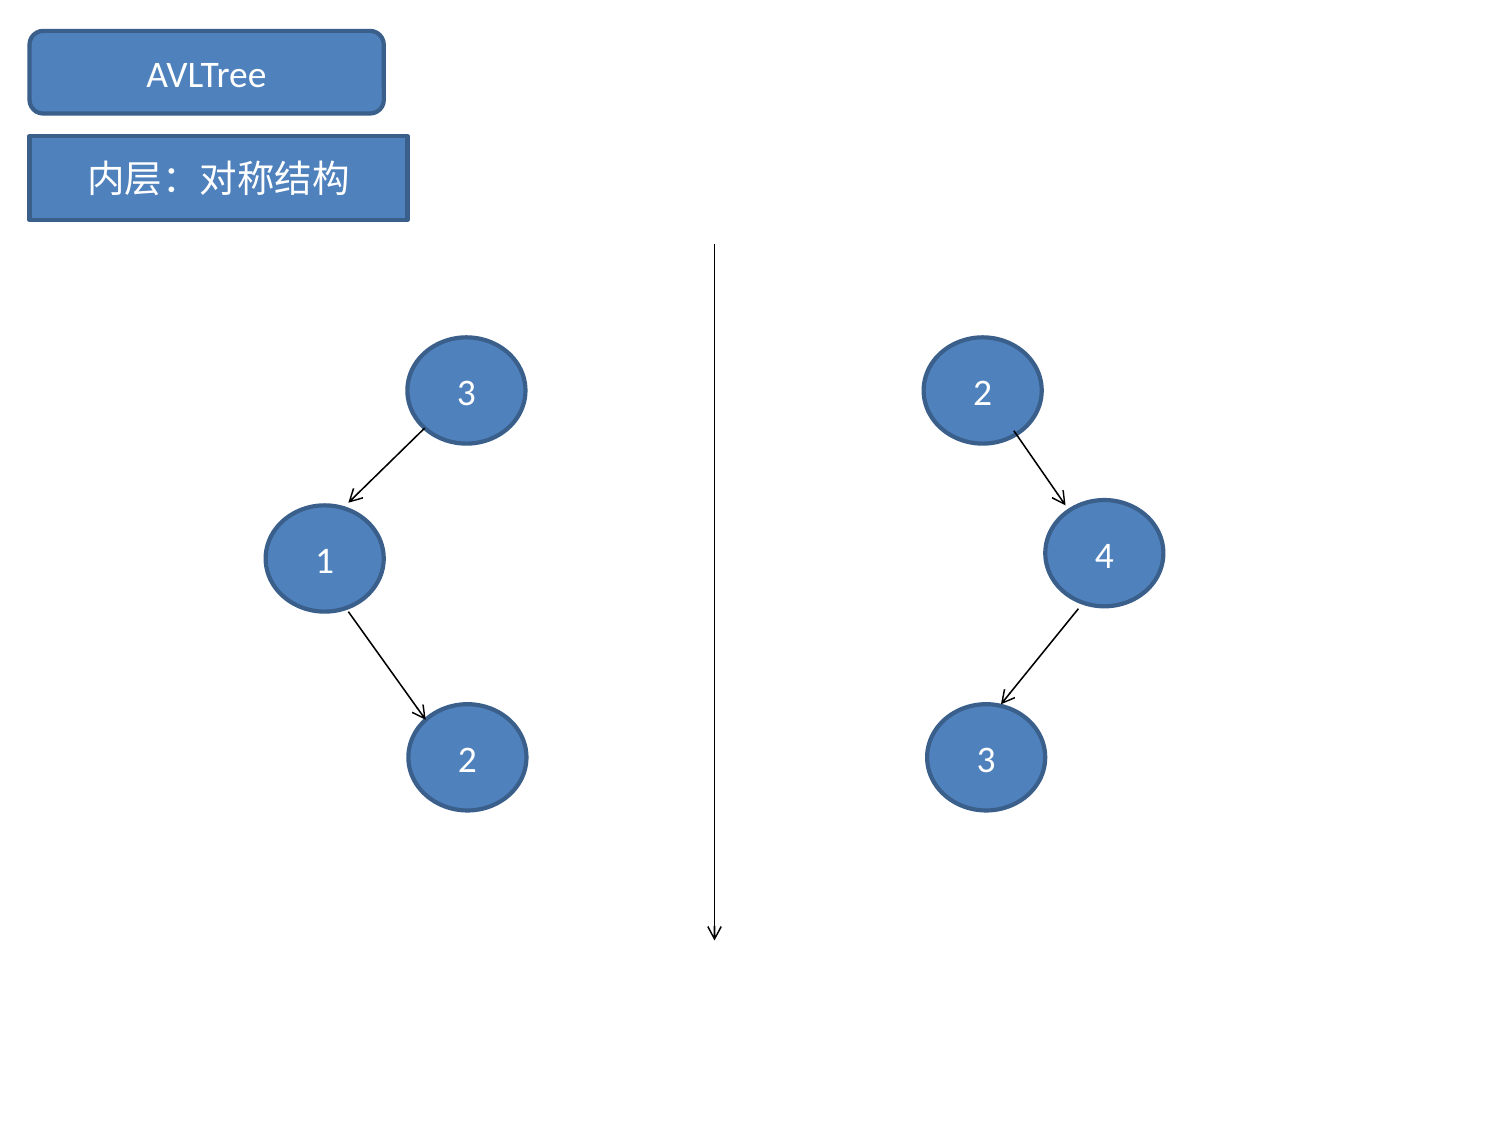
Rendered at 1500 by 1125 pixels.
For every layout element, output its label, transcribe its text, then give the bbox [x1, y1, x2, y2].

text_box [1013, 430, 1066, 506]
text_box 4 [1043, 497, 1166, 609]
text_box 内层：对称结构 [27, 134, 410, 222]
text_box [348, 427, 425, 503]
text_box AVLTree [27, 28, 386, 116]
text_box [348, 611, 426, 721]
text_box 1 [263, 503, 386, 614]
text_box 2 [406, 702, 529, 813]
text_box 3 [405, 335, 528, 446]
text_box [1000, 608, 1079, 705]
text_box 3 [925, 702, 1048, 813]
text_box 2 [921, 335, 1044, 446]
